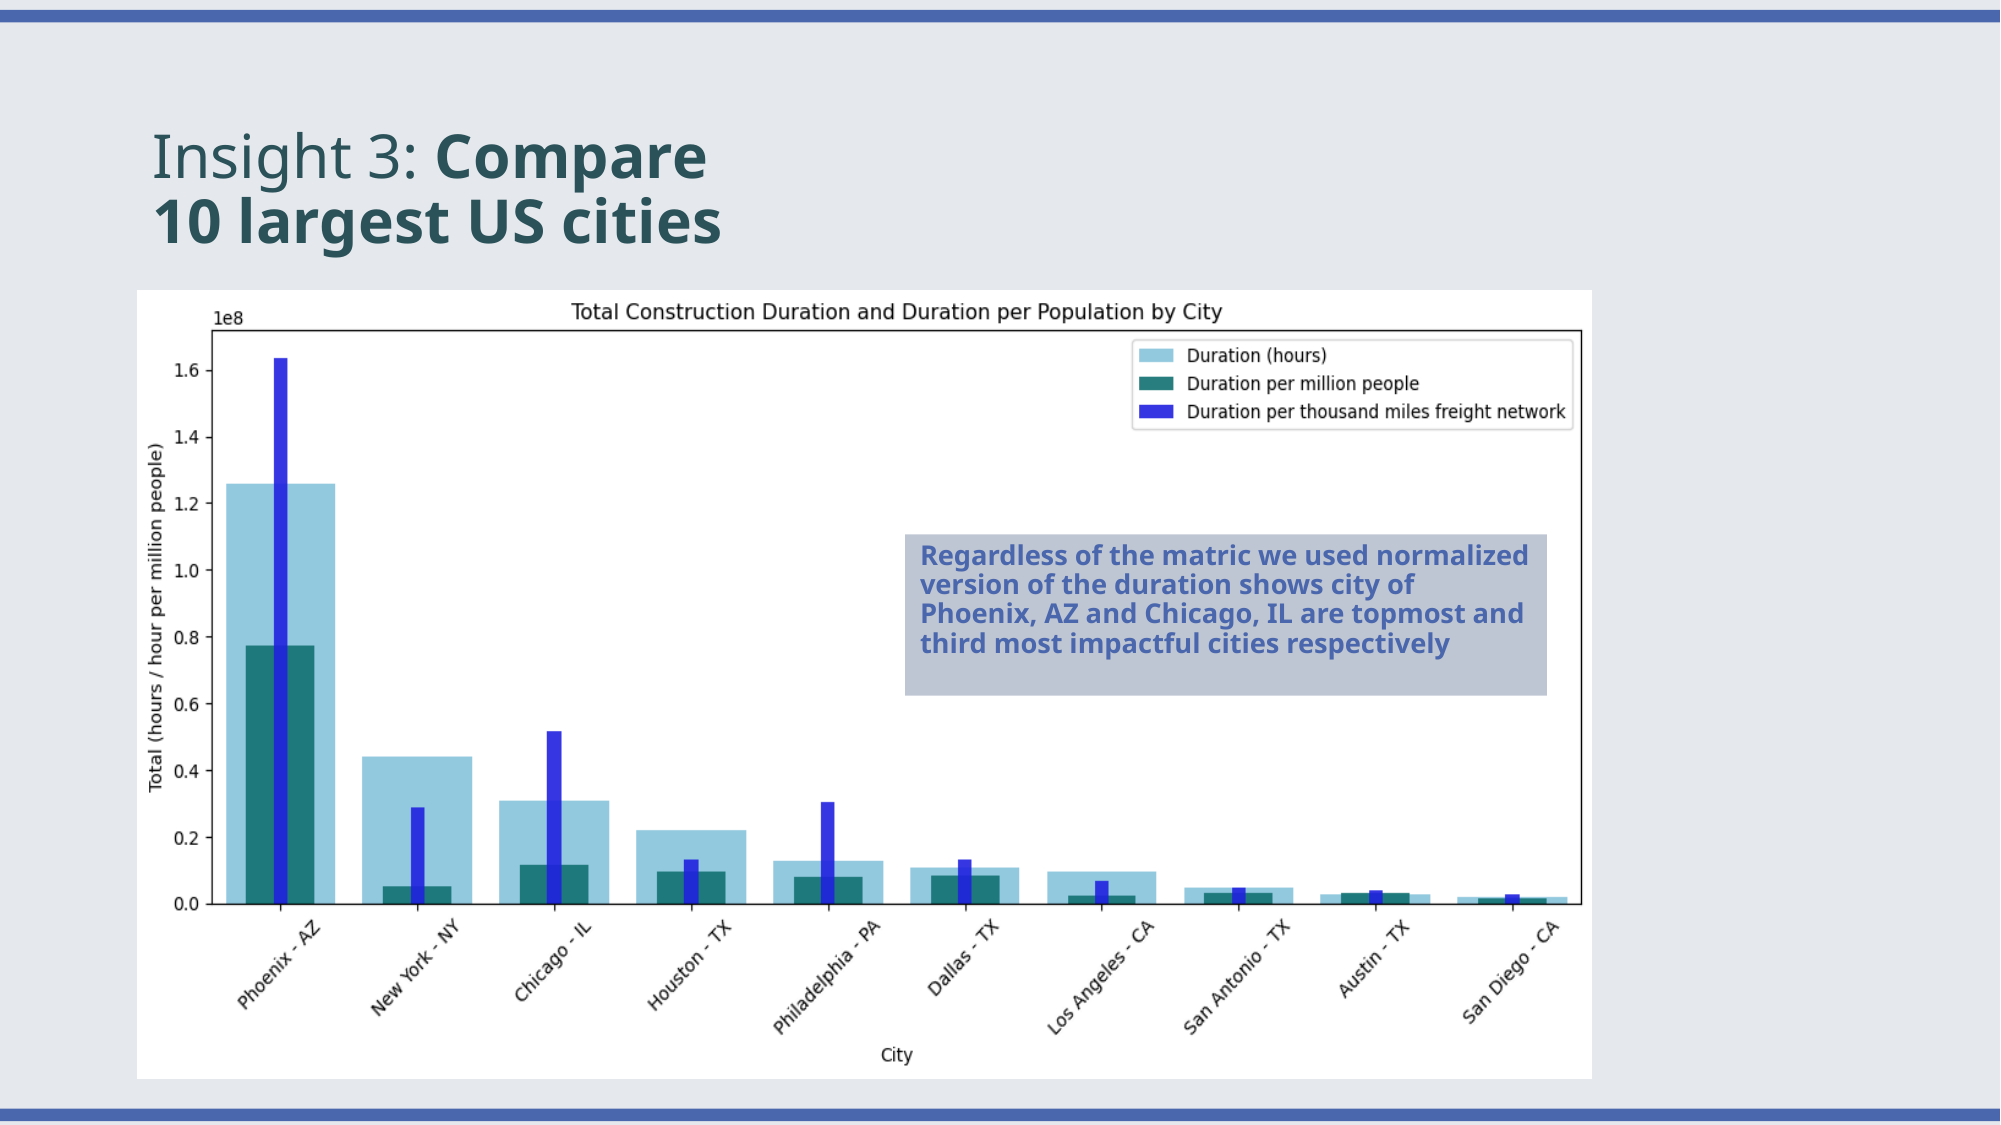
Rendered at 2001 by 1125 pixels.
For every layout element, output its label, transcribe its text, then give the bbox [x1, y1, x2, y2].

picture [137, 290, 1592, 1079]
title Insight 3: Compare 10 largest US cities [137, 75, 783, 290]
